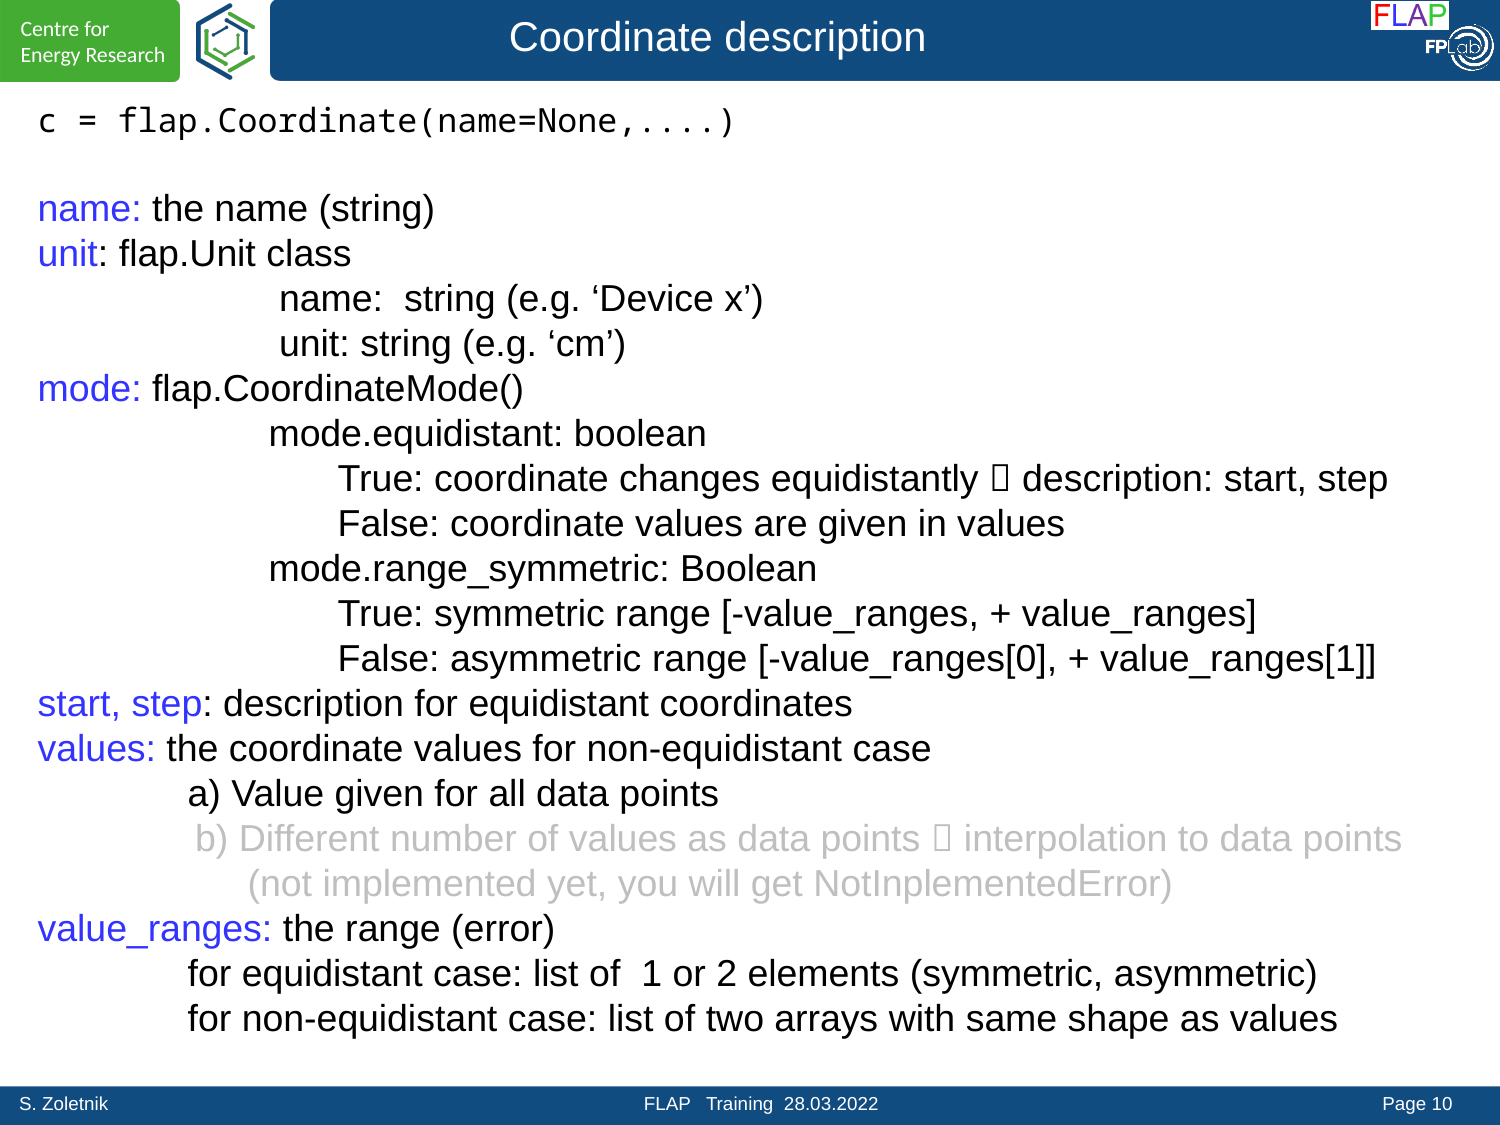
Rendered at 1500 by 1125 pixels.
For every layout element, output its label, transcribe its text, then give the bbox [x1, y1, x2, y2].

picture [0, 0, 180, 82]
text_box Coordinate description [267, 8, 1169, 62]
picture [196, 3, 255, 80]
picture [270, 0, 1500, 81]
text_box c = flap.Coordinate(name=None,....) name: the name (string) unit: flap.Unit class name: string (e.g. ‘Device x’) unit: string (e.g. ‘cm’) mode: flap.CoordinateMode() mode.equidistant: boolean True: coordinate changes equidistantly  description: start, step False: coordinate values are given in values mode.range_symmetric: Boolean True: symmetric range [-value_ranges, + value_ranges] False: asymmetric range [-value_ranges[0], + value_ranges[1]] start, step: description for equidistant coordinates values: the coordinate values for non-equidistant case a) Value given for all data points b) Different number of values as data points  interpolation to data points (not implemented yet, you will get NotInplementedError) value_ranges: the range (error) for equidistant case: list of 1 or 2 elements (symmetric, asymmetric) for non-equidistant case: list of two arrays with same shape as values [22, 91, 1500, 1125]
